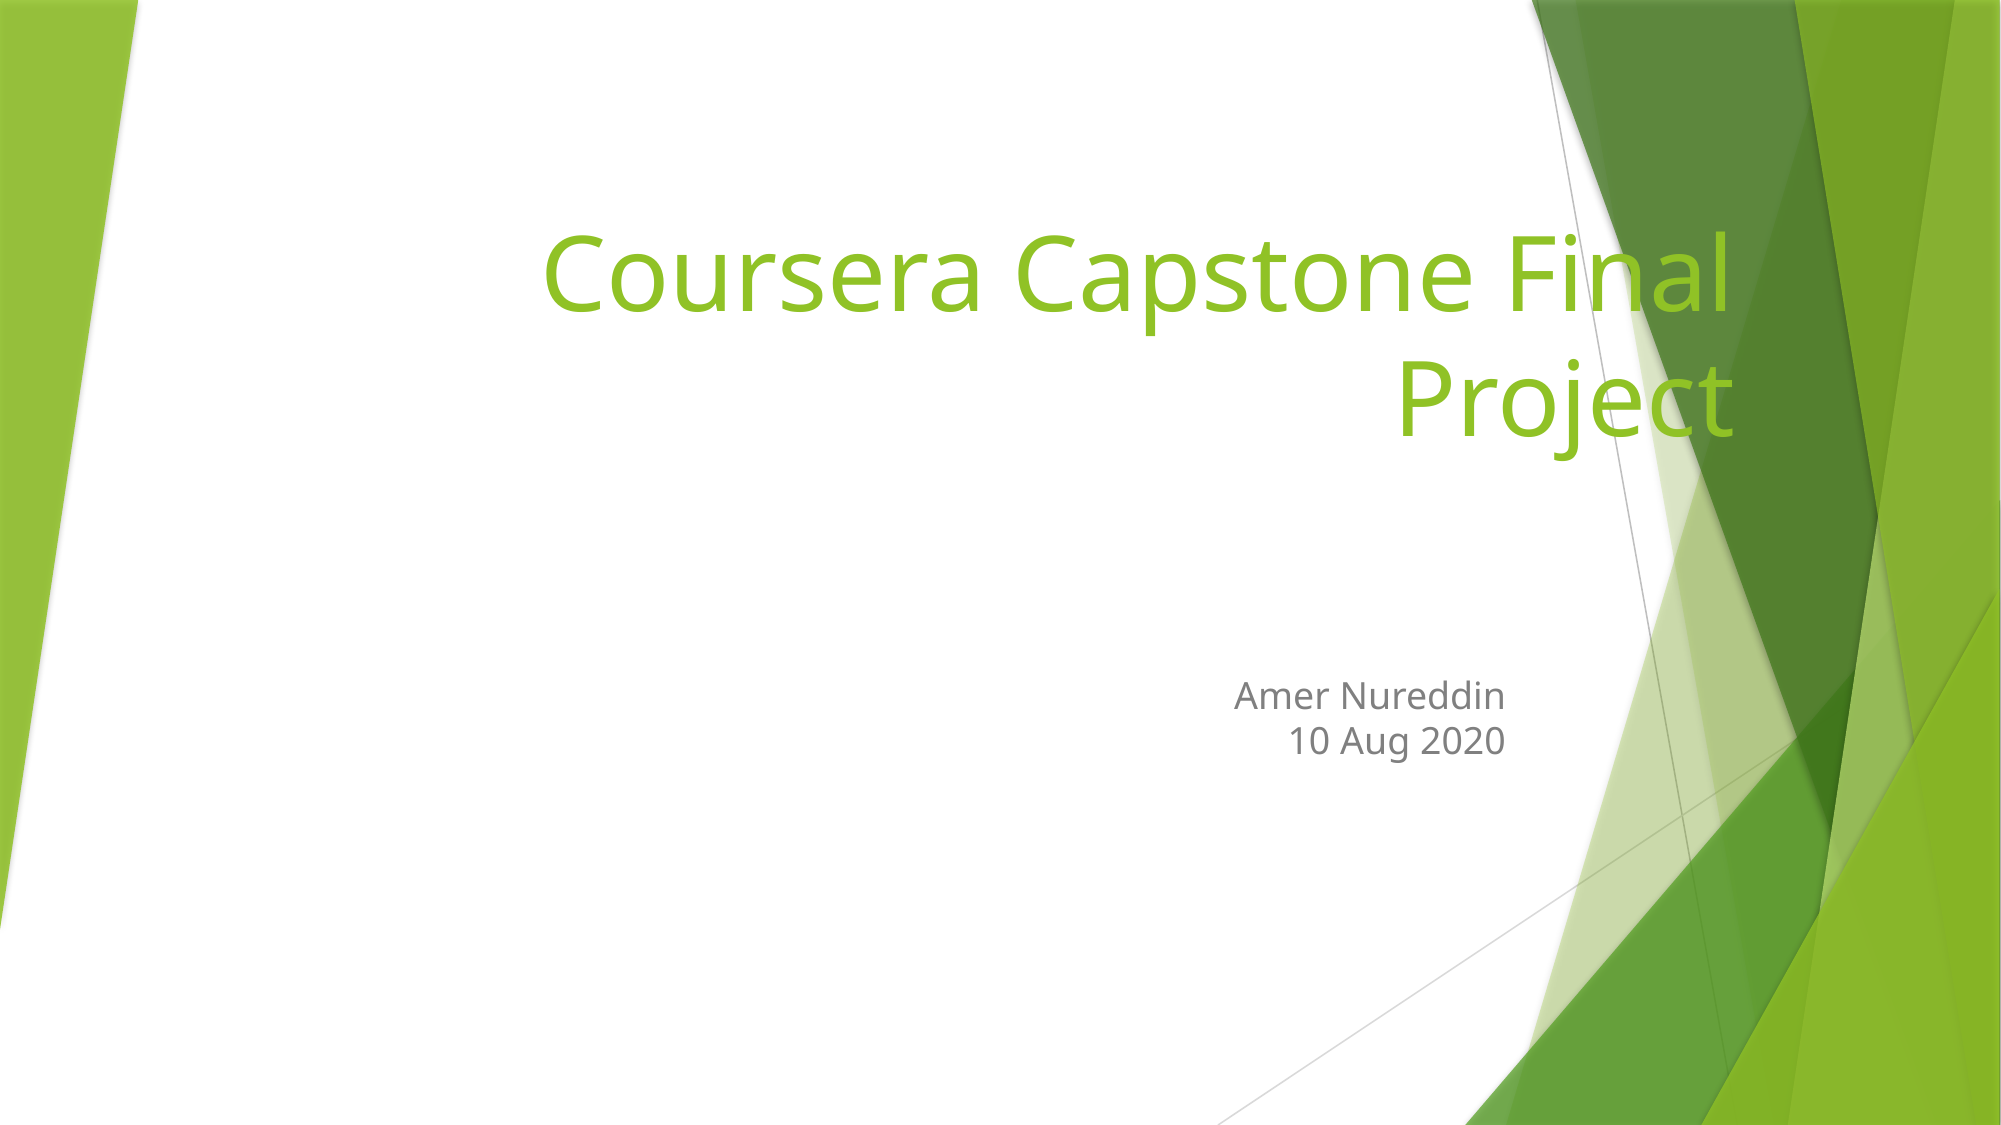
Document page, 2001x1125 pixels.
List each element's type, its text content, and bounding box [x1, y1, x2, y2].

subtitle Amer Nureddin 10 Aug 2020 [247, 664, 1522, 845]
title Coursera Capstone Final Project [249, 199, 1750, 591]
